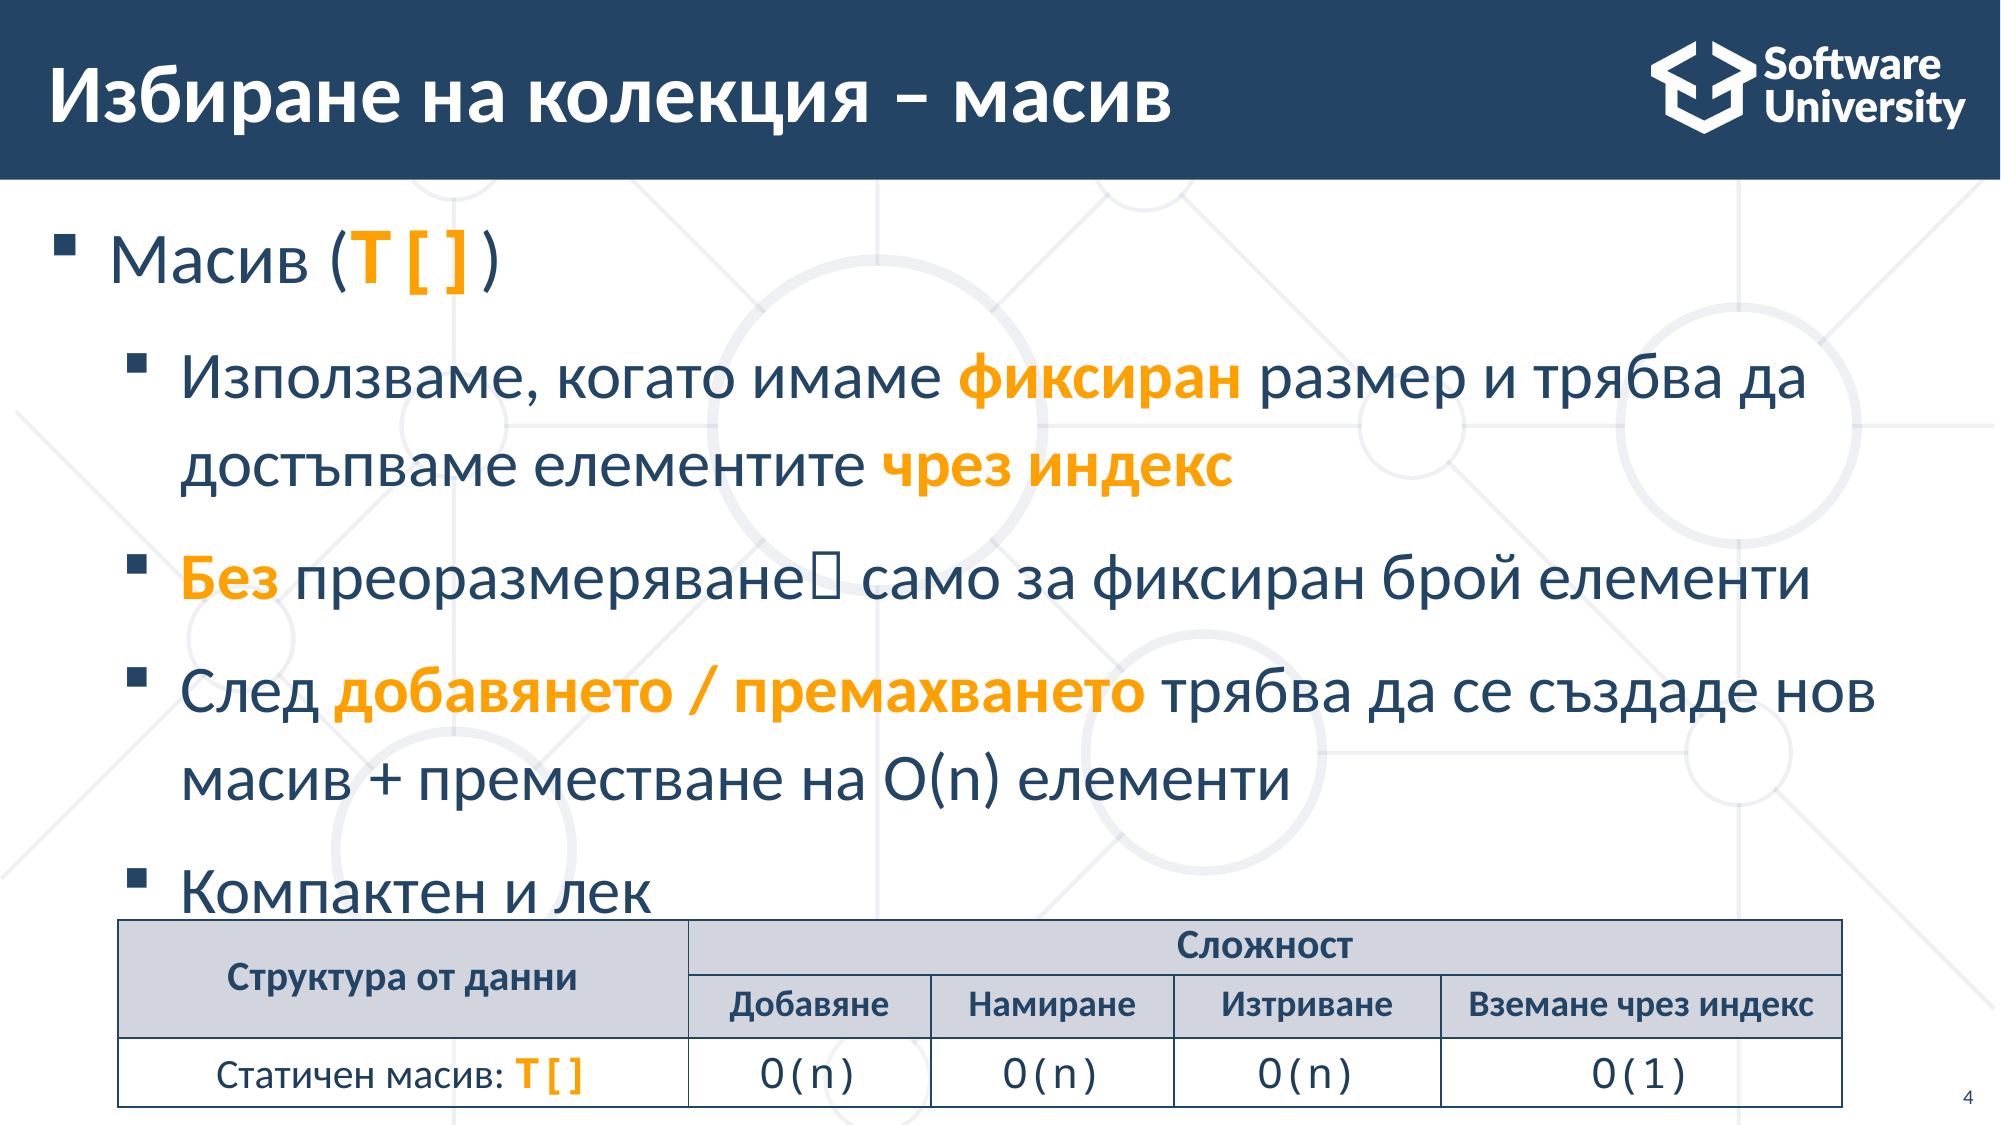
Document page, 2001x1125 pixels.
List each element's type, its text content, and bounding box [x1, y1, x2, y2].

table_header Сложност [689, 921, 1841, 974]
table_cell Изтриване [1175, 976, 1440, 1037]
table_cell O(n) [689, 1039, 930, 1106]
table_cell O(n) [932, 1039, 1173, 1106]
list Масив (T[]) Използваме, когато имаме фиксиран размер и трябва да достъпваме елементите чрез индекс Без преоразмеряване само за фиксиран брой елементи След добавянето / премахването трябва да се създаде нов масив + преместване на O(n) елементи Компактен и лек [31, 196, 1970, 1104]
slide_number 4 [1928, 1067, 1989, 1117]
picture [1651, 41, 1966, 134]
table_cell O(1) [1442, 1039, 1841, 1106]
table_cell Намиране [932, 976, 1173, 1037]
table_header Структура от данни [119, 921, 688, 1037]
table_cell Добавяне [689, 976, 930, 1037]
table_cell Вземане чрез индекс [1442, 976, 1841, 1037]
table_cell Статичен масив: T[] [119, 1039, 688, 1106]
title Избиране на колекция – масив [31, 16, 1625, 162]
table_cell O(n) [1175, 1039, 1440, 1106]
